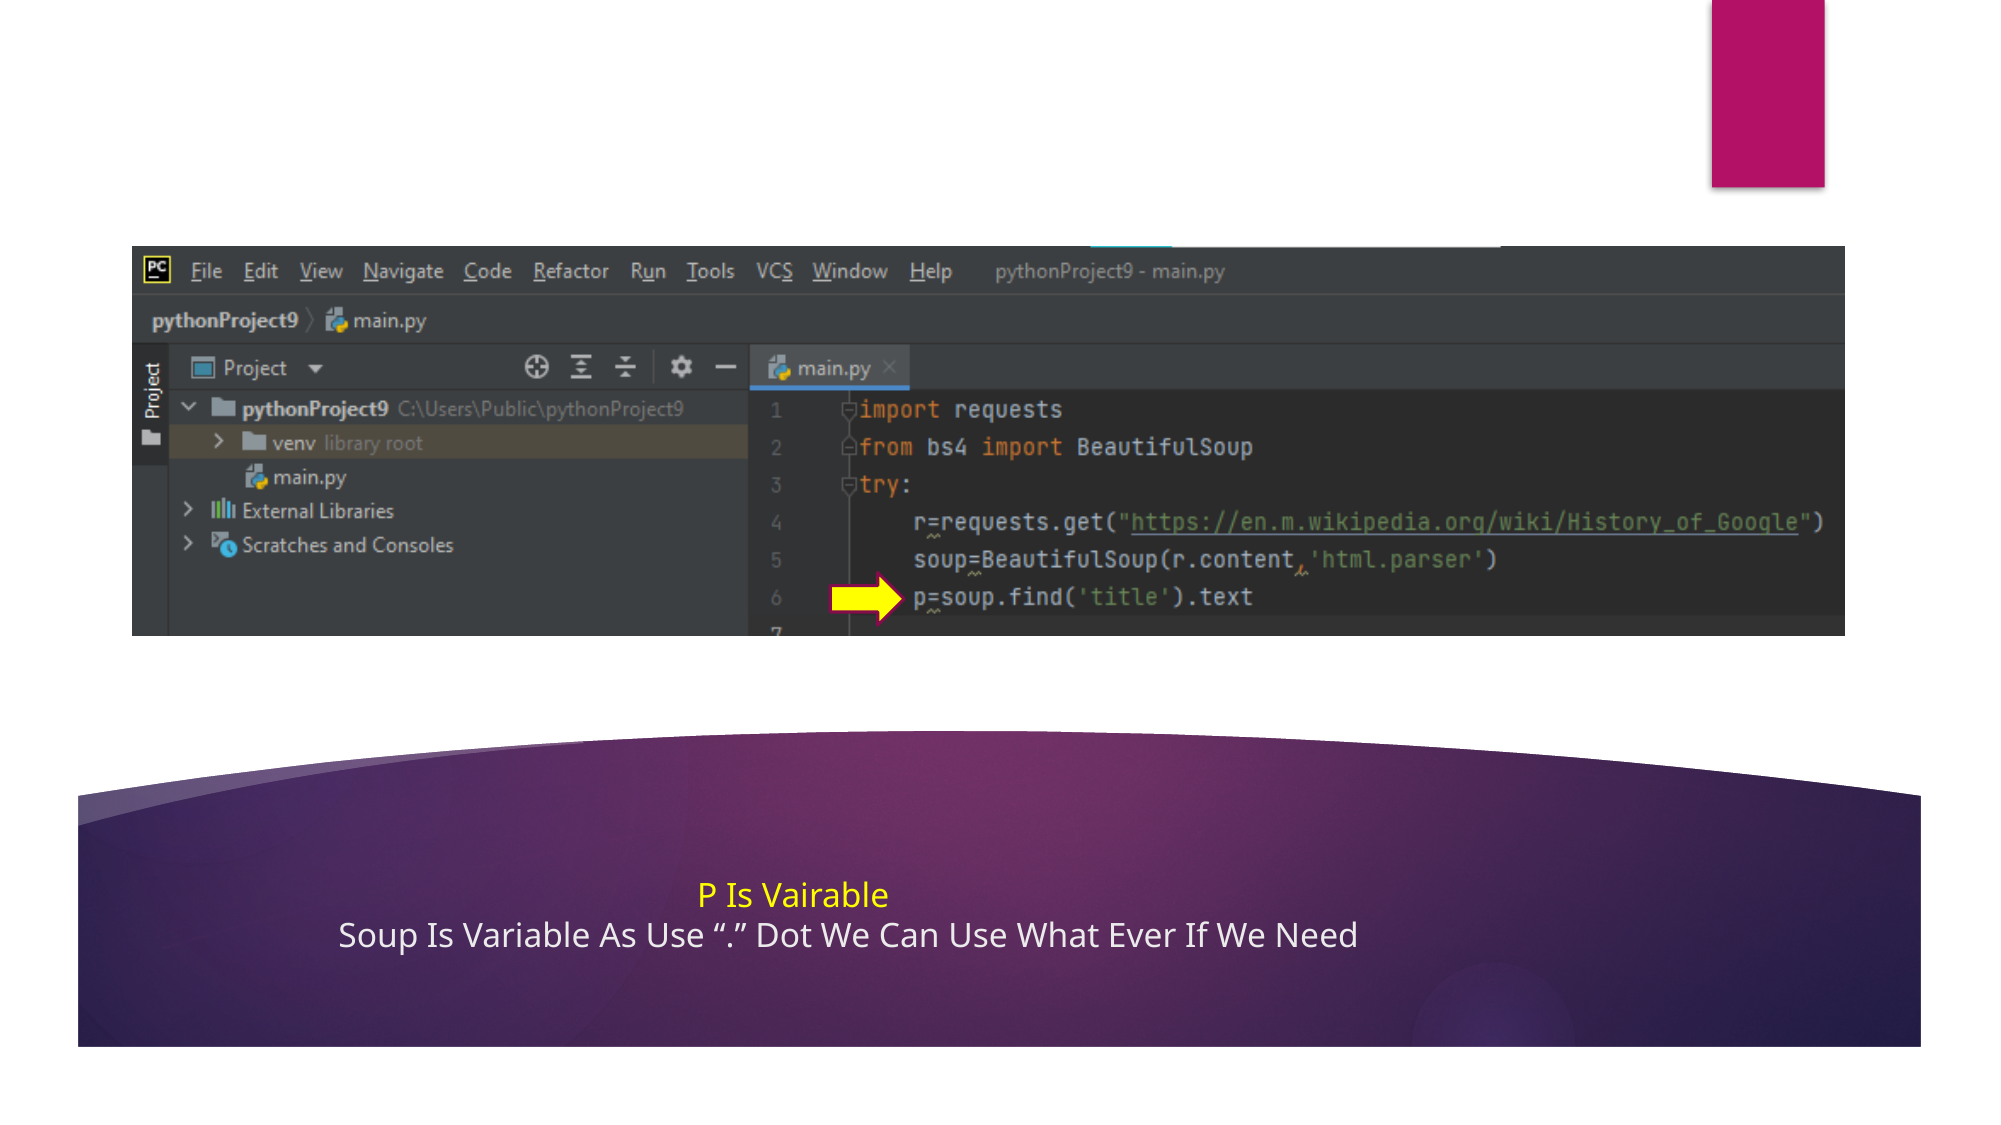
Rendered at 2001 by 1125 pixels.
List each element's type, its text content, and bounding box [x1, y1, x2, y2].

title P Is Vairable Soup Is Variable As Use “.” Dot We Can Use What Ever If We Need [323, 866, 1803, 963]
picture [132, 245, 1845, 637]
